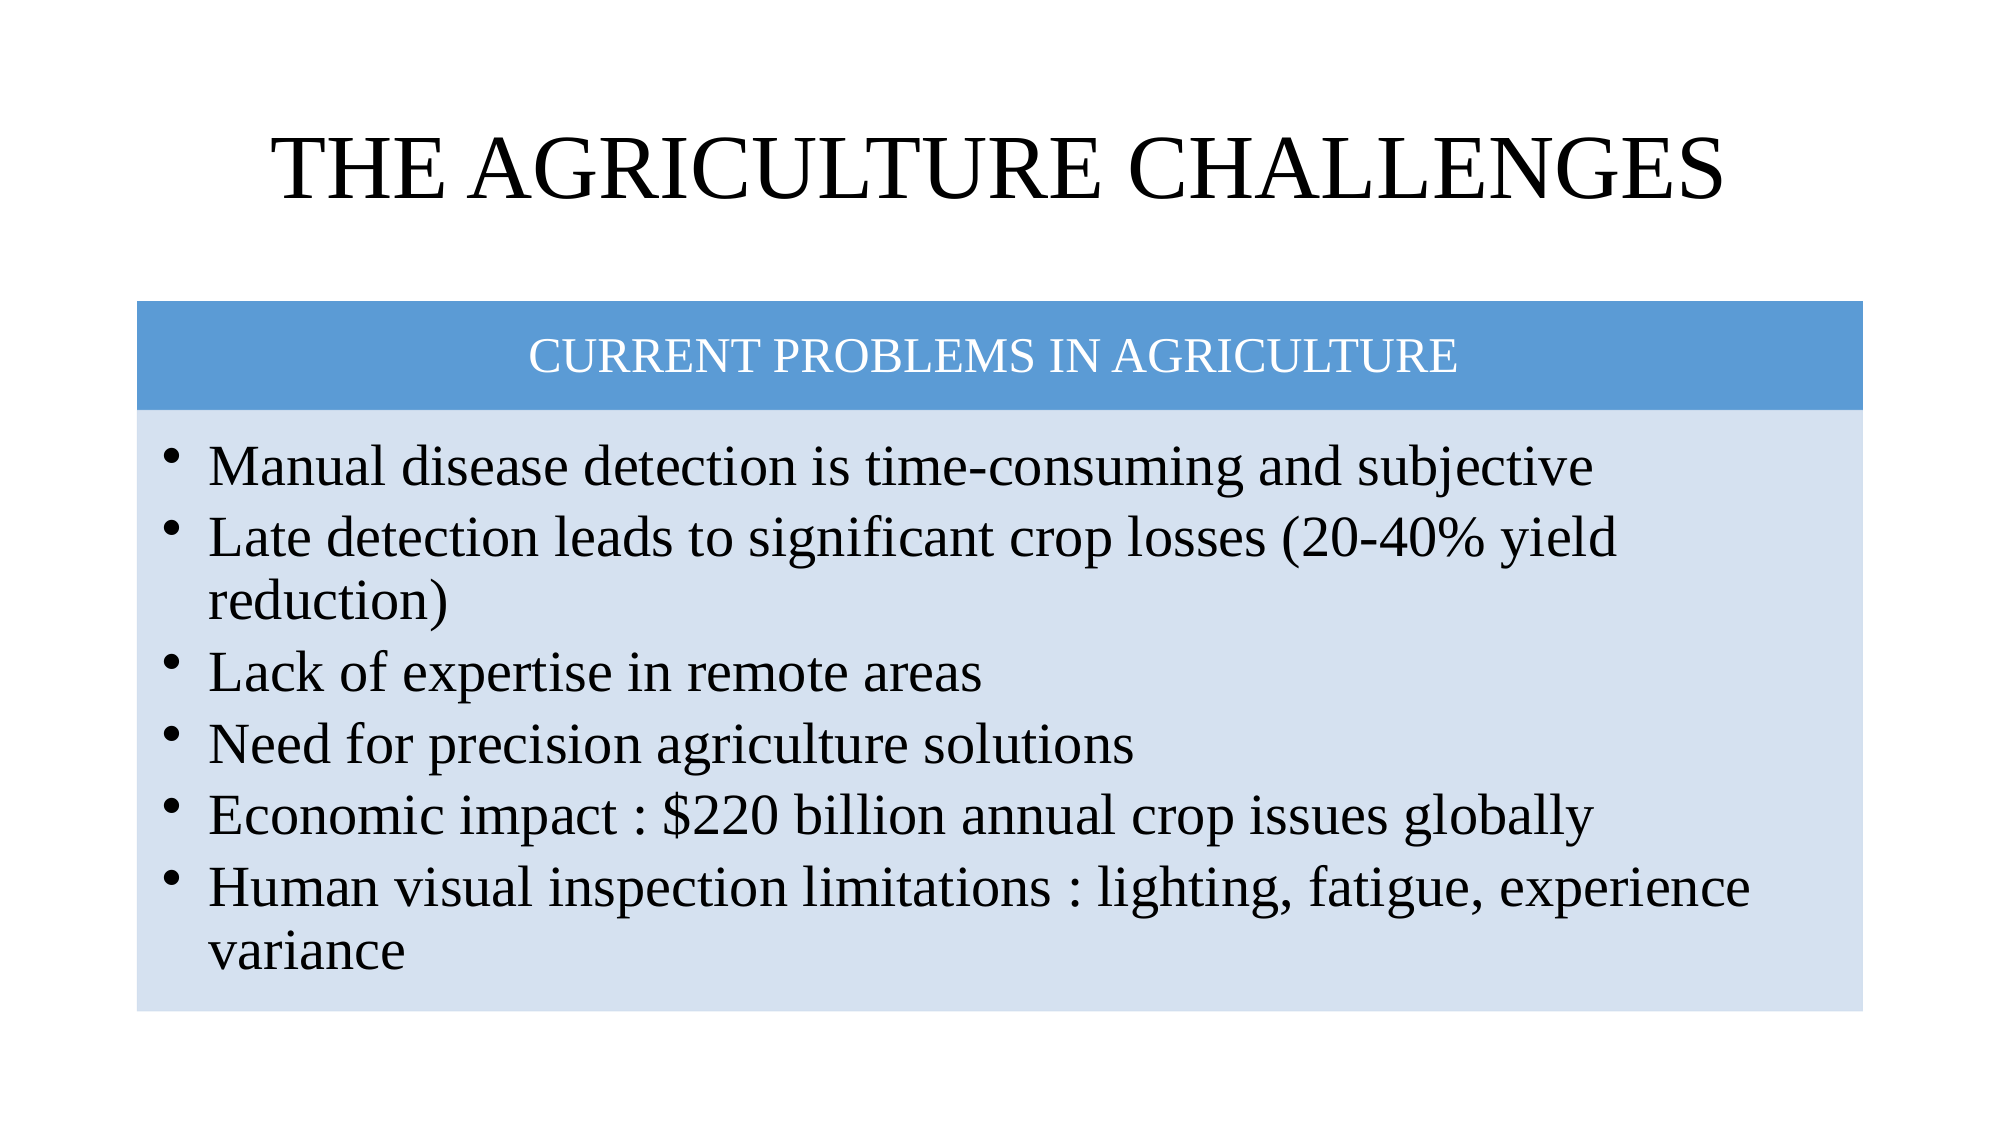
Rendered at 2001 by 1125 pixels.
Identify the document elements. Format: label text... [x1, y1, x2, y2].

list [137, 299, 1863, 1014]
title THE AGRICULTURE CHALLENGES [137, 59, 1863, 278]
